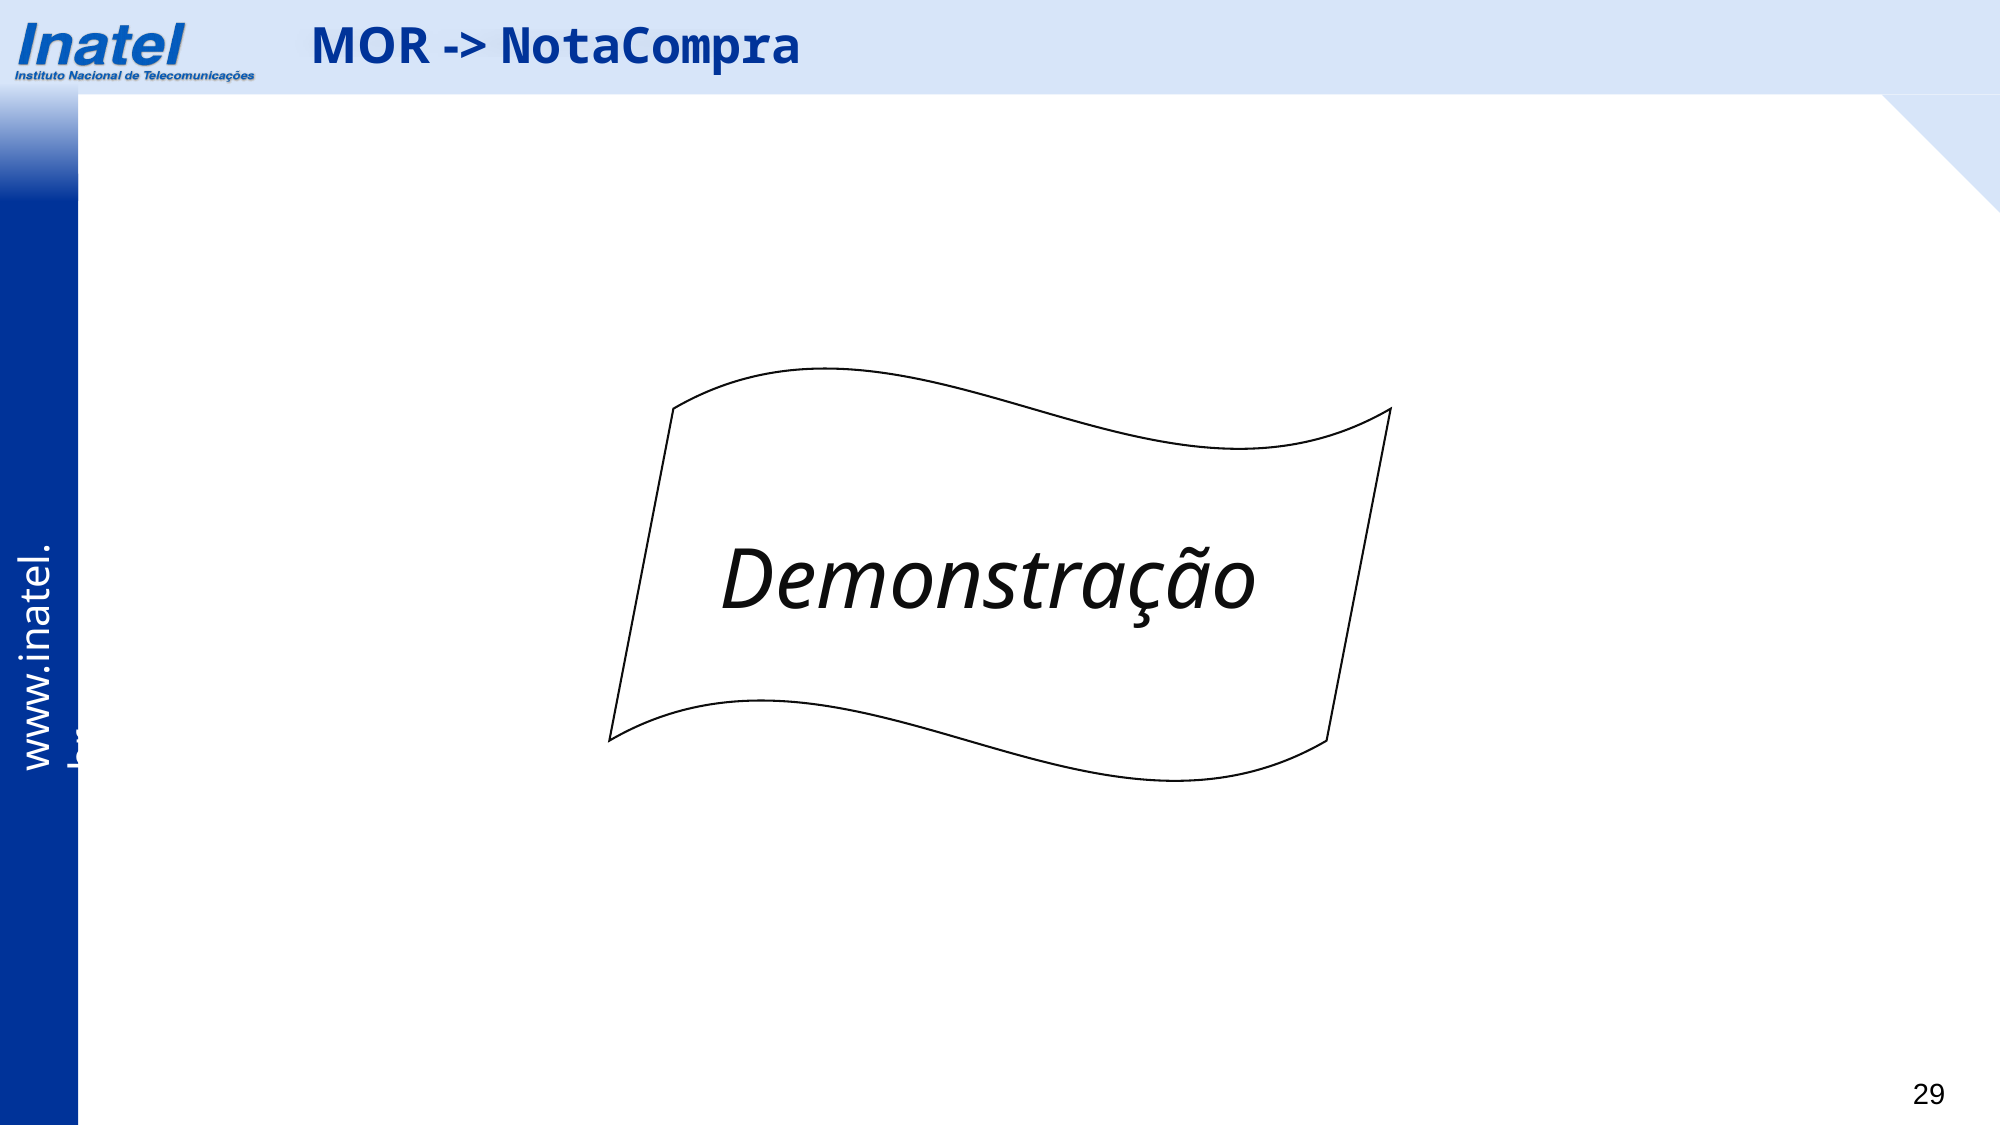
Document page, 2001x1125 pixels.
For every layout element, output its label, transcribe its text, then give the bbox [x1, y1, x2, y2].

text_box Demonstração [607, 367, 1393, 782]
text_box [1879, 93, 2000, 215]
picture [12, 20, 258, 85]
text_box MOR -> NotaCompra [295, 0, 2000, 96]
